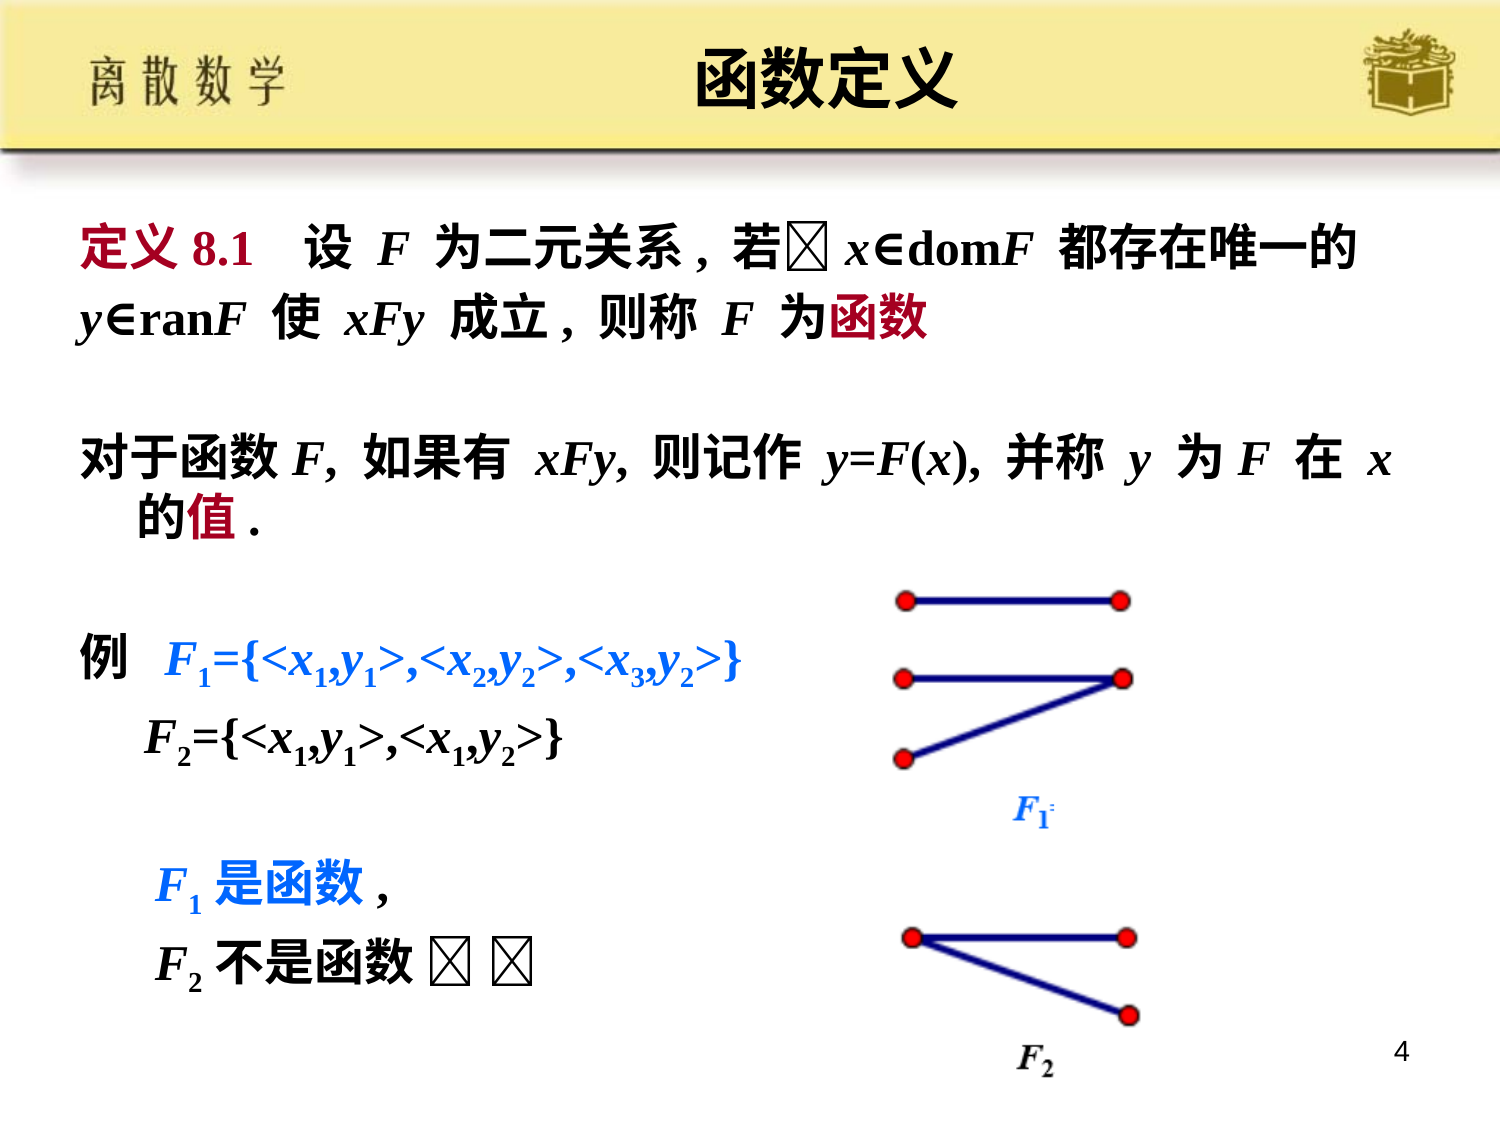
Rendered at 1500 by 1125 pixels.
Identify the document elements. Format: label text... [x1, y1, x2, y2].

picture [0, 0, 1500, 1125]
slide_number 4 [1074, 1024, 1425, 1103]
list 定义8.1 设 F 为二元关系, 若x∈domF 都存在唯一的 y∈ranF 使 xFy 成立, 则称 F 为函数 对于函数F, 如果有 xFy, 则记作 y=F(x), 并称 y 为F 在 x 的值. 例 F1={<x1,y1>,<x2,y2>,<x3,y2>}  F2={<x1,y1>,<x1,y2>} F1是函数, F2不是函数   [64, 208, 1415, 835]
title 函数定义 [324, 42, 1329, 112]
